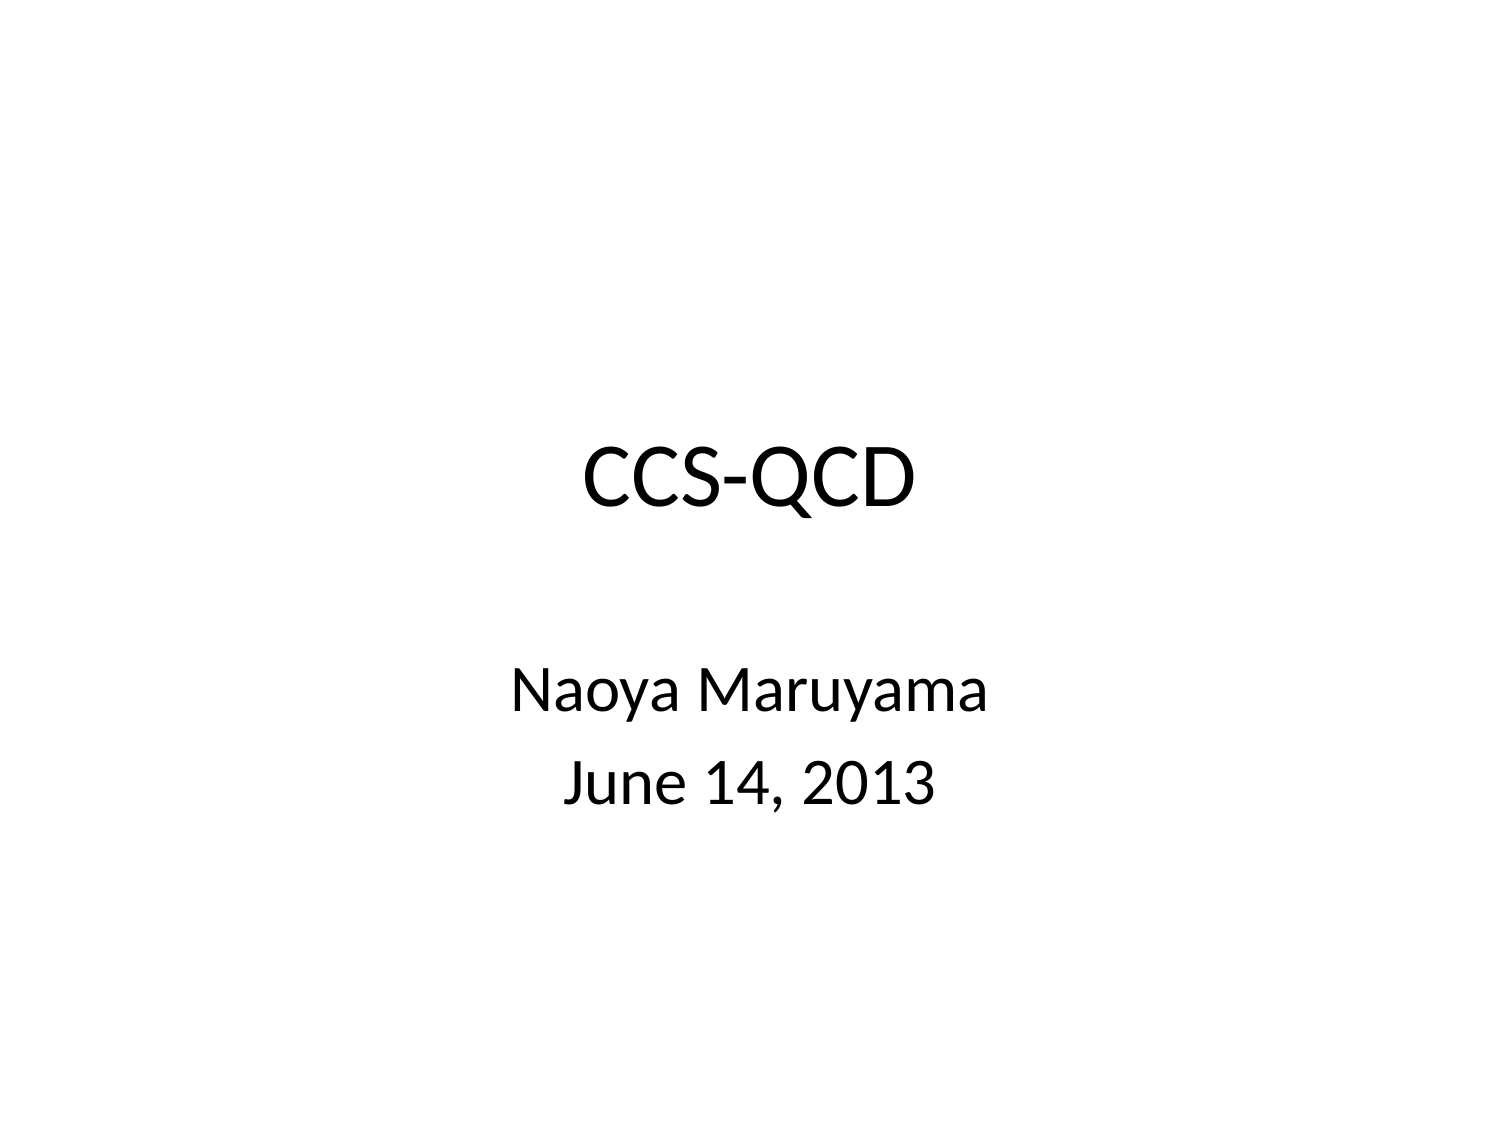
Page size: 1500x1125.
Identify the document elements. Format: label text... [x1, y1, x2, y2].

title CCS-QCD [112, 349, 1388, 591]
subtitle Naoya Maruyama June 14, 2013 [225, 637, 1275, 925]
